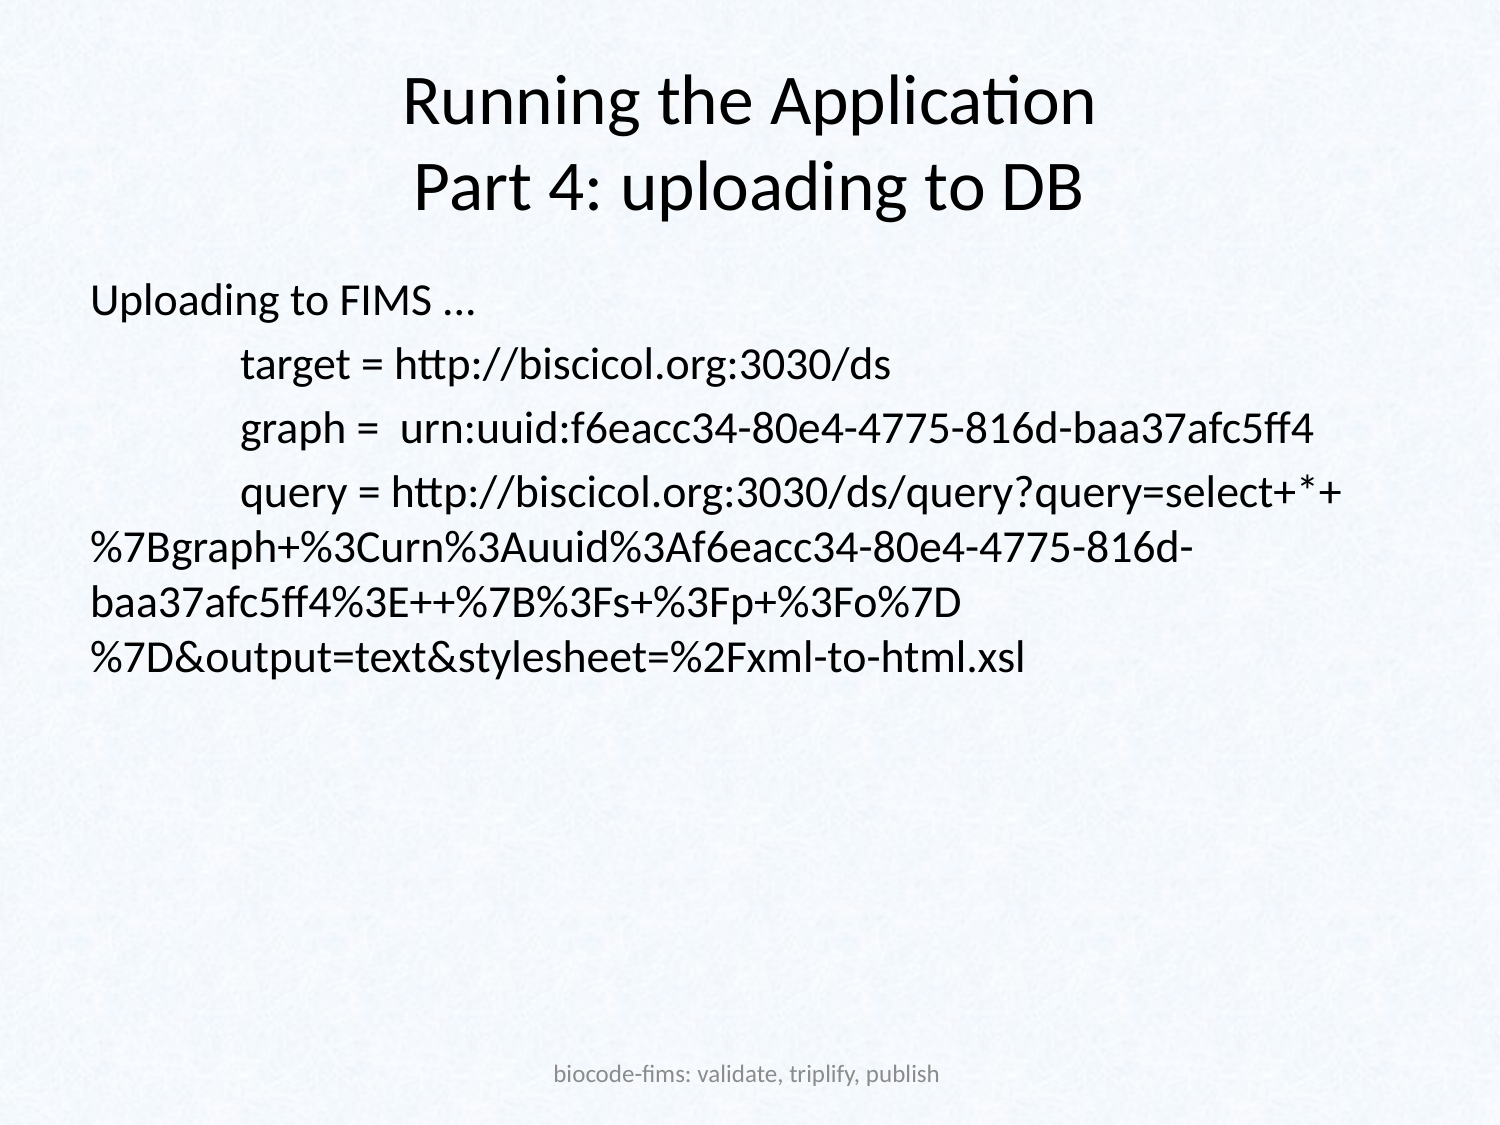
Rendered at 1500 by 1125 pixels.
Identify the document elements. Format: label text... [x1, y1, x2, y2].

footer biocode-fims: validate, triplify, publish [512, 1042, 988, 1103]
list Uploading to FIMS ... target = http://biscicol.org:3030/ds graph = urn:uuid:f6eacc34-80e4-4775-816d-baa37afc5ff4 query = http://biscicol.org:3030/ds/query?query=select+*+%7Bgraph+%3Curn%3Auuid%3Af6eacc34-80e4-4775-816d-baa37afc5ff4%3E++%7B%3Fs+%3Fp+%3Fo%7D%7D&output=text&stylesheet=%2Fxml-to-html.xsl [75, 262, 1425, 1005]
title Running the Application Part 4: uploading to DB [75, 45, 1425, 233]
